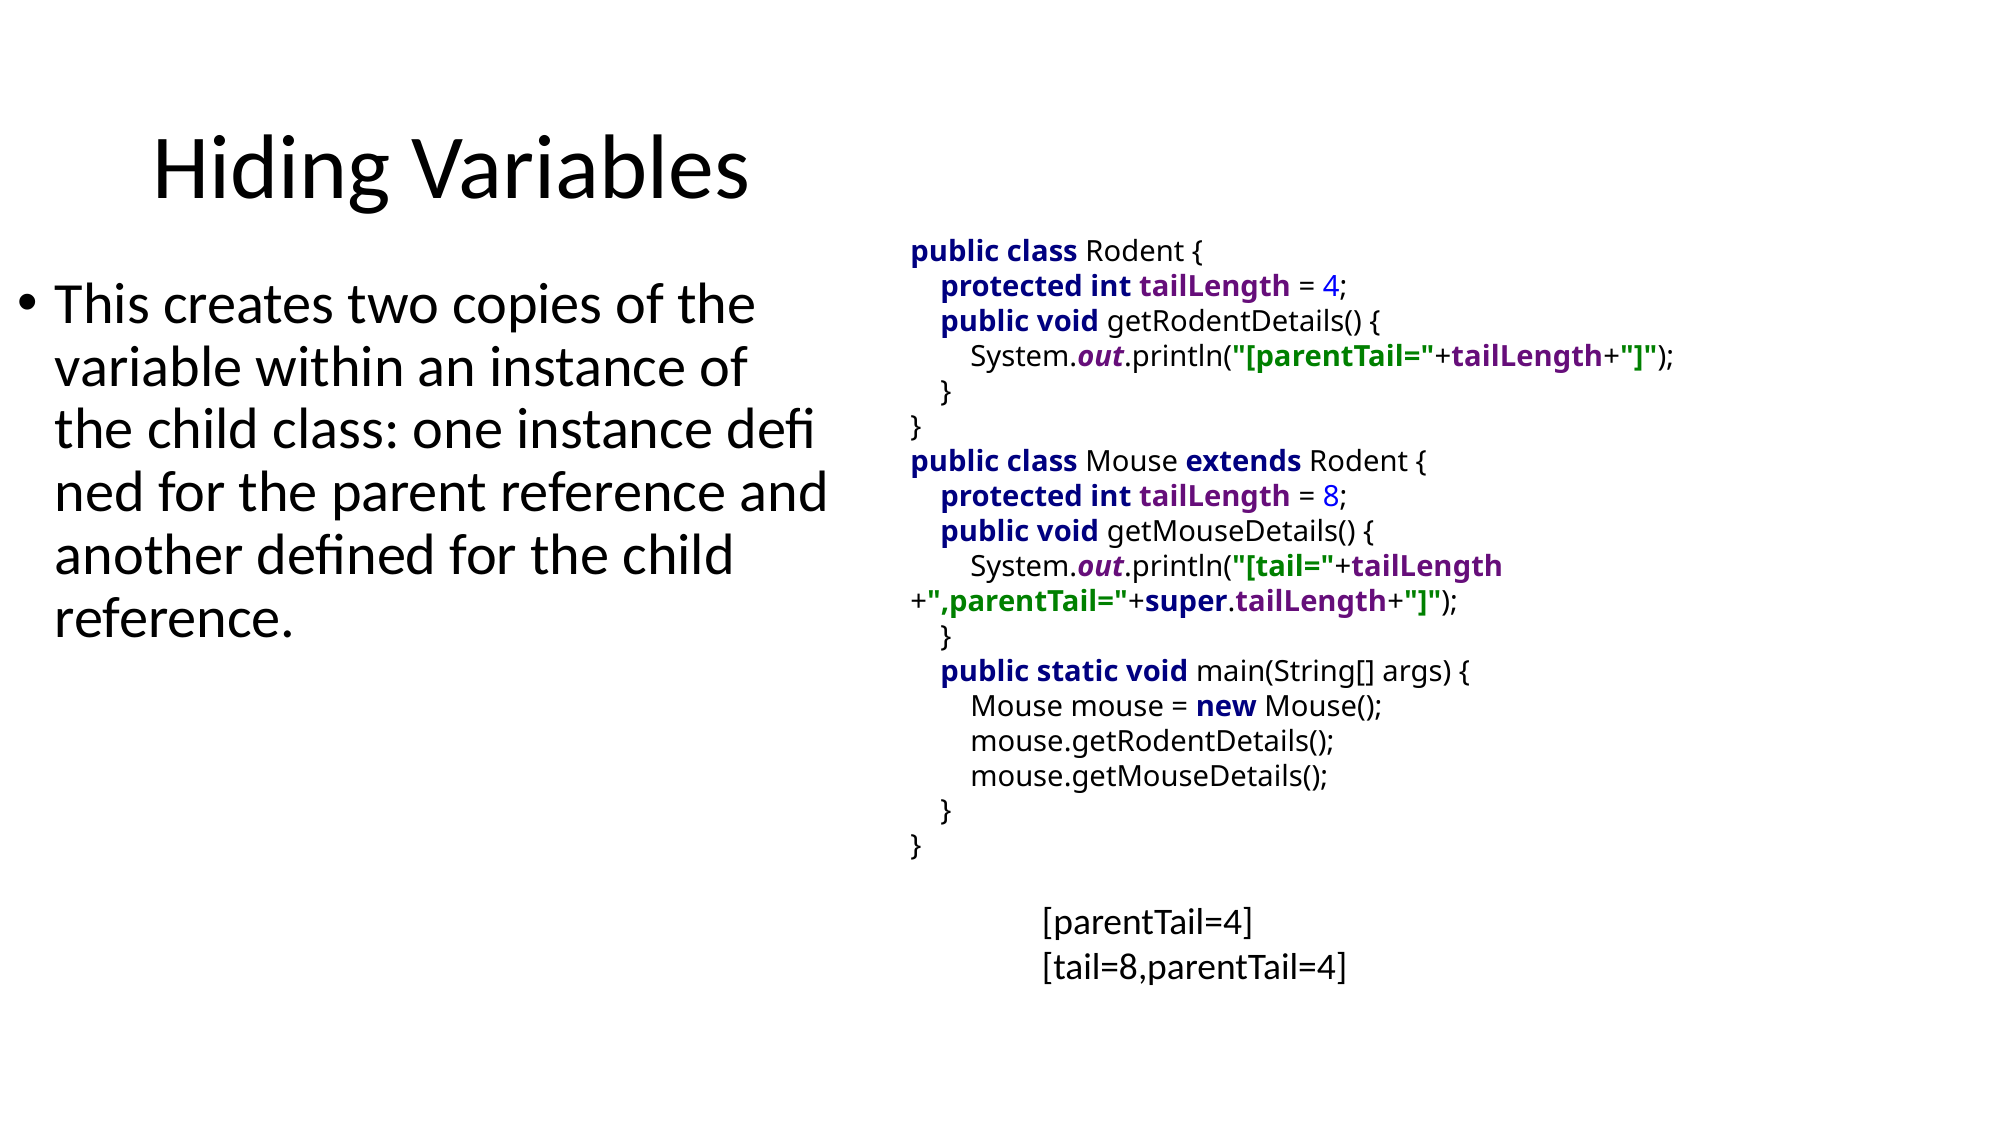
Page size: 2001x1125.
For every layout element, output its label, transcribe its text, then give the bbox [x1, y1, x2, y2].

list This creates two copies of the variable within an instance of the child class: one instance defi ned for the parent reference and another defined for the child reference. [2, 265, 853, 980]
list public class Rodent { protected int tailLength = 4; public void getRodentDetails() { System.out.println("[parentTail="+tailLength+"]"); } } public class Mouse extends Rodent { protected int tailLength = 8; public void getMouseDetails() { System.out.println("[tail="+tailLength +",parentTail="+super.tailLength+"]"); } public static void main(String[] args) { Mouse mouse = new Mouse(); mouse.getRodentDetails(); mouse.getMouseDetails(); } } [895, 220, 1906, 874]
title Hiding Variables [137, 59, 1863, 278]
text_box [parentTail=4] [tail=8,parentTail=4] [1026, 889, 1629, 995]
